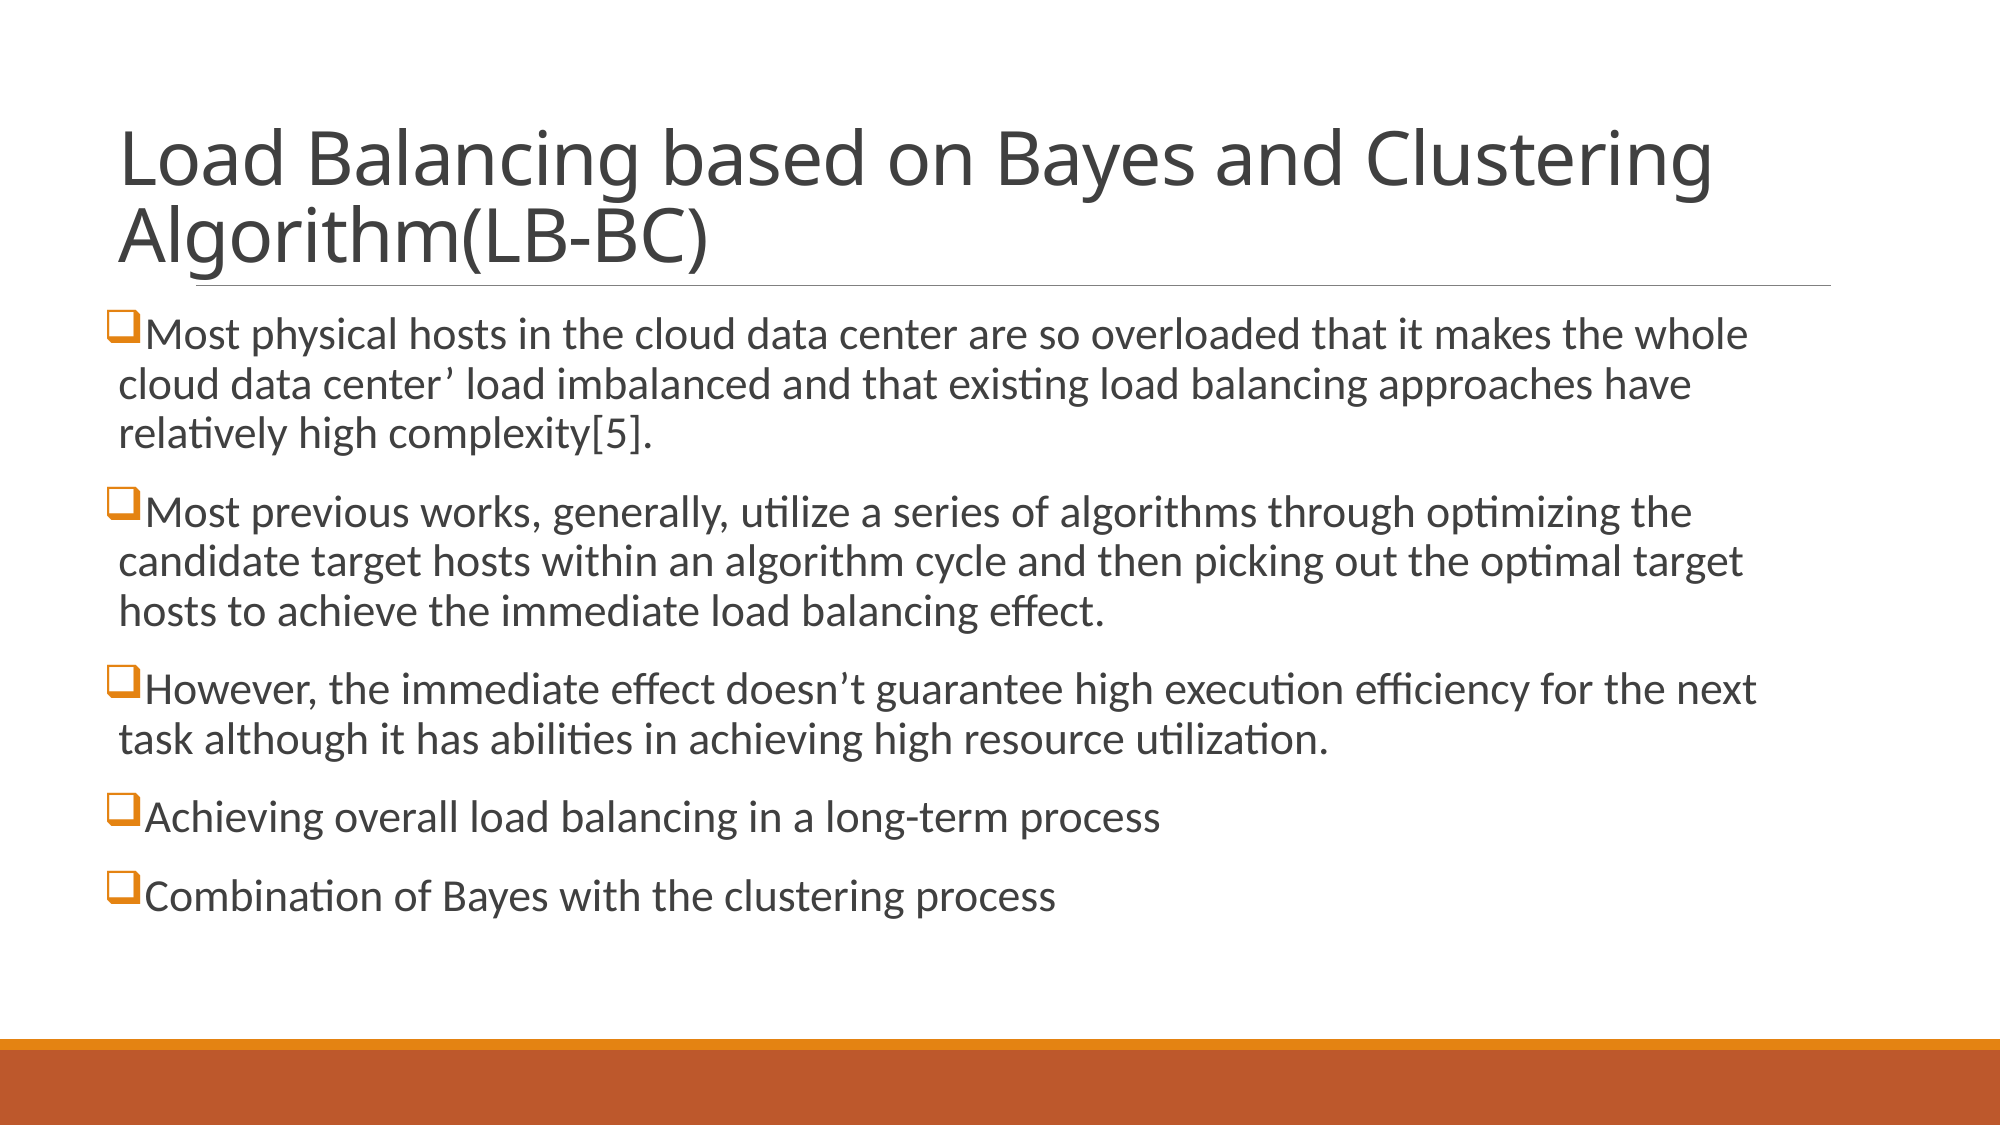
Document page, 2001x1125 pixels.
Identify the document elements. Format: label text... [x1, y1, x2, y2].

title Load Balancing based on Bayes and Clustering Algorithm(LB-BC) [103, 47, 1830, 285]
list Most physical hosts in the cloud data center are so overloaded that it makes the whole cloud data center’ load imbalanced and that existing load balancing approaches have relatively high complexity[5]. Most previous works, generally, utilize a series of algorithms through optimizing the candidate target hosts within an algorithm cycle and then picking out the optimal target hosts to achieve the immediate load balancing effect. However, the immediate effect doesn’t guarantee high execution efficiency for the next task although it has abilities in achieving high resource utilization. Achieving overall load balancing in a long-term process Combination of Bayes with the clustering process [103, 302, 1830, 963]
